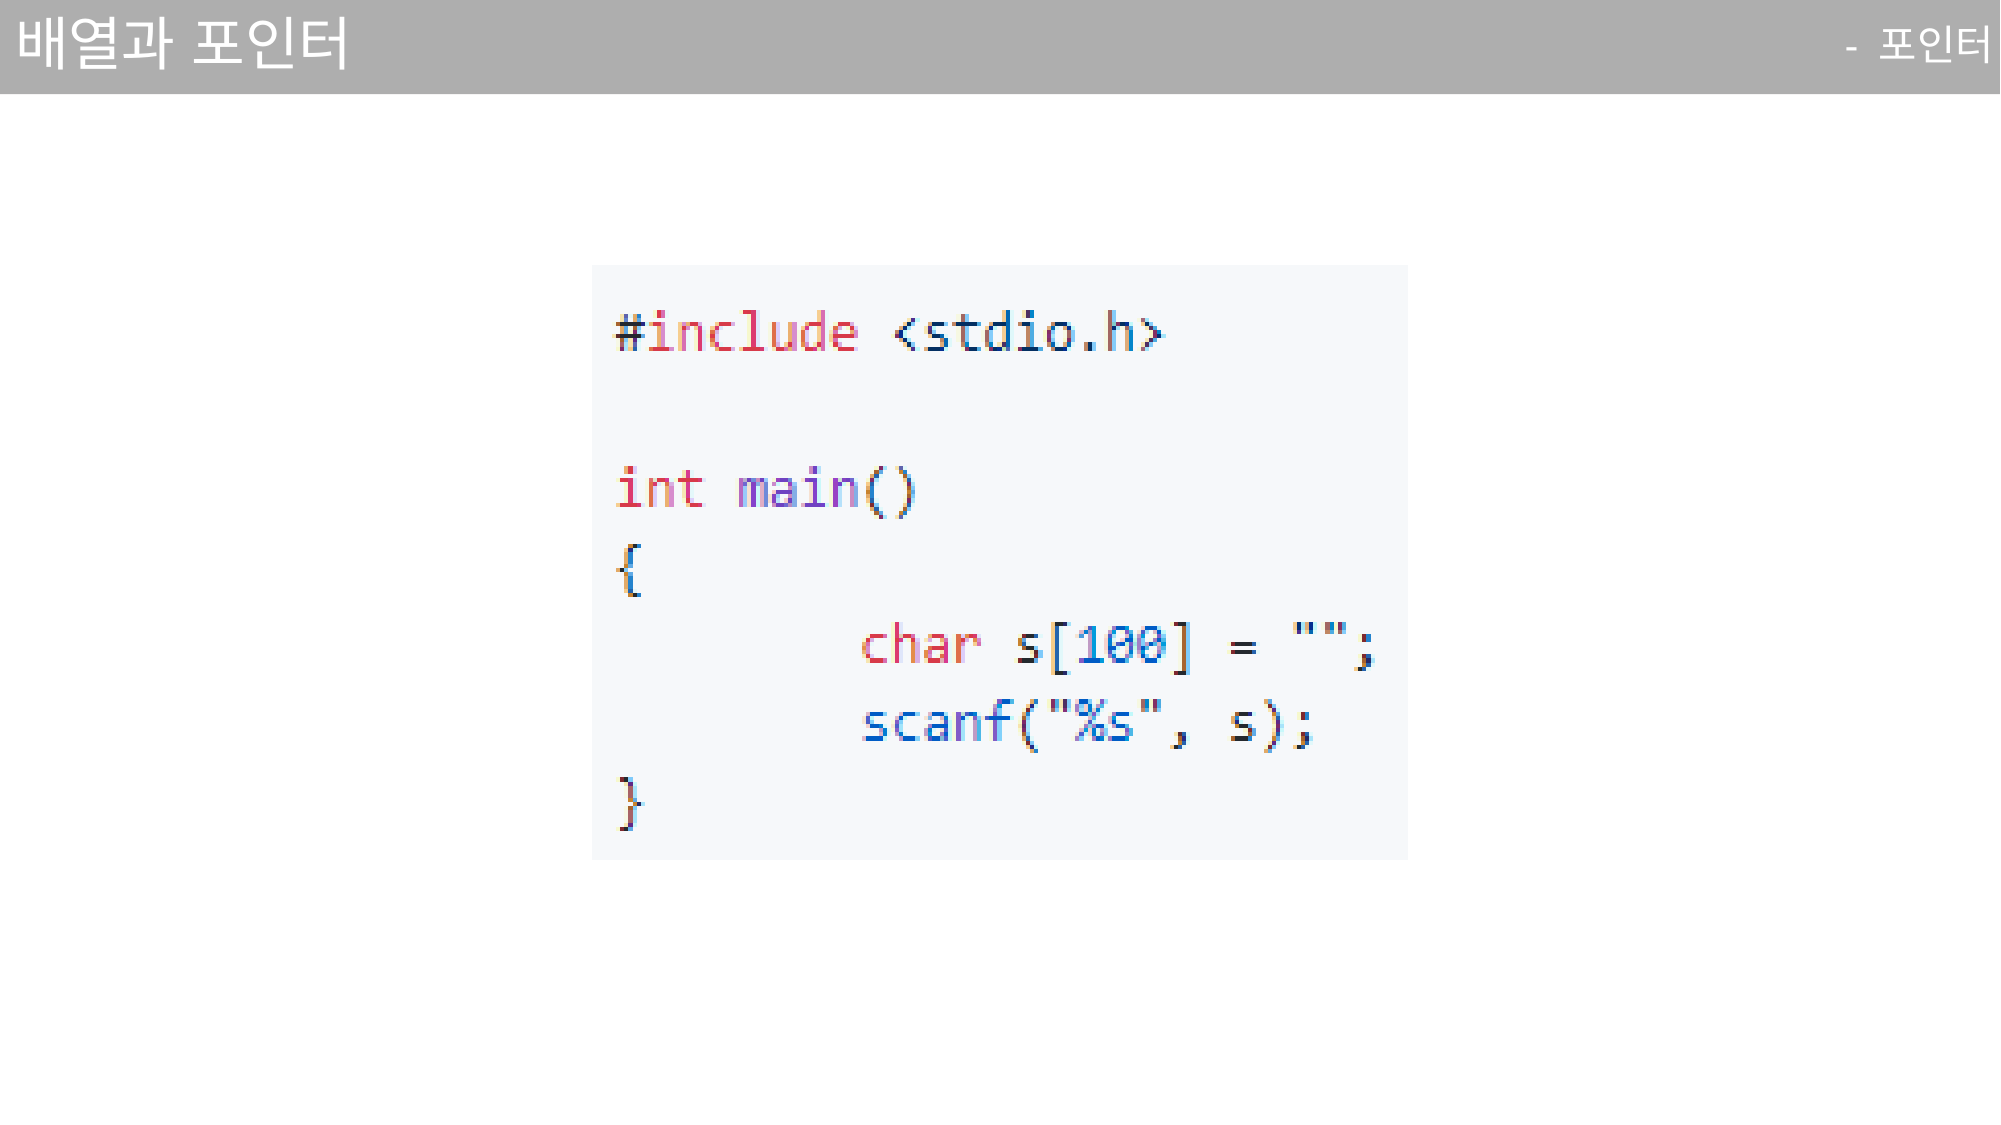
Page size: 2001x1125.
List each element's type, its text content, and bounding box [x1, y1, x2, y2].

title 배열과 포인터 [0, 7, 1103, 87]
picture [592, 265, 1408, 860]
list - 포인터 [1195, 16, 2000, 78]
